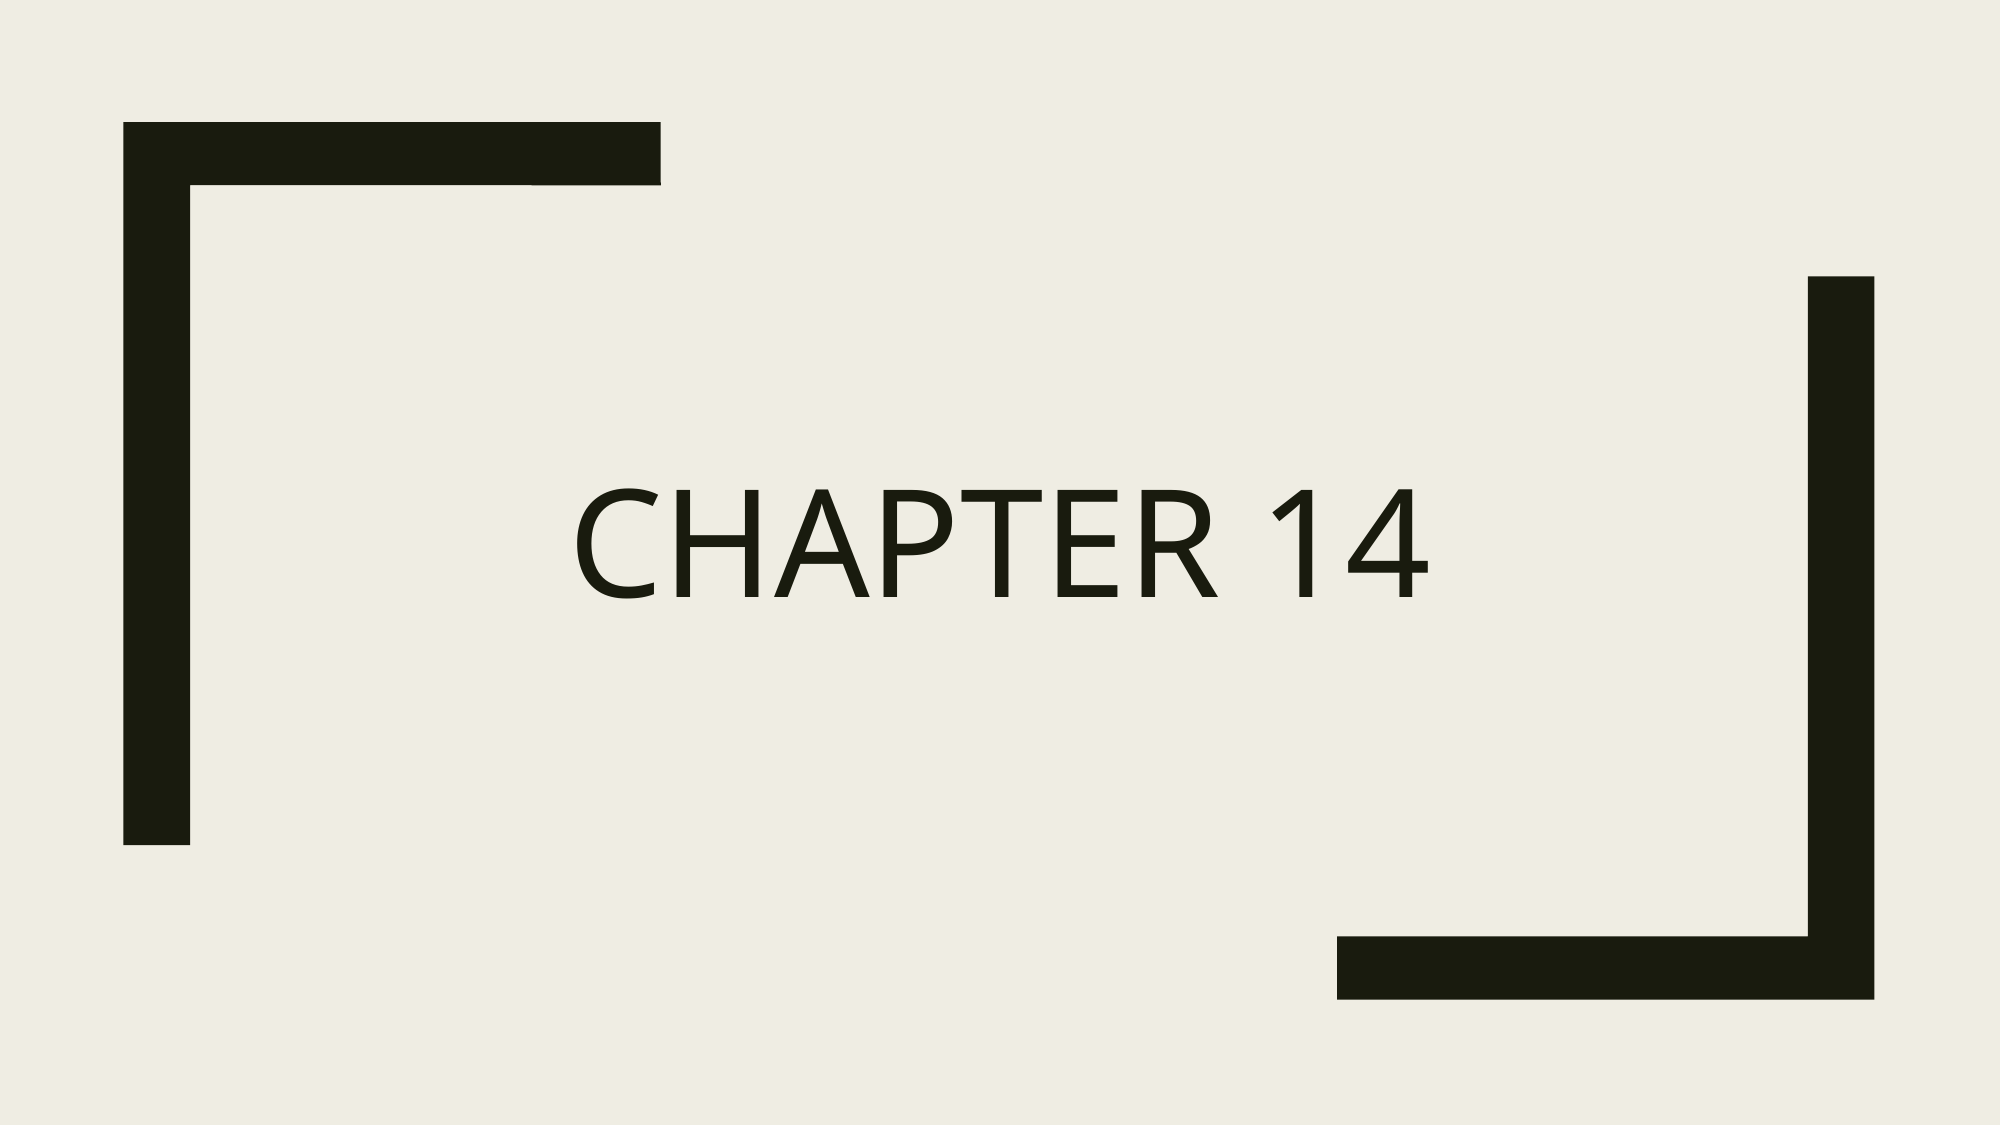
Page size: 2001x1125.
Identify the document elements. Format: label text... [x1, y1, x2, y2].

title Chapter 14 [314, 293, 1686, 638]
